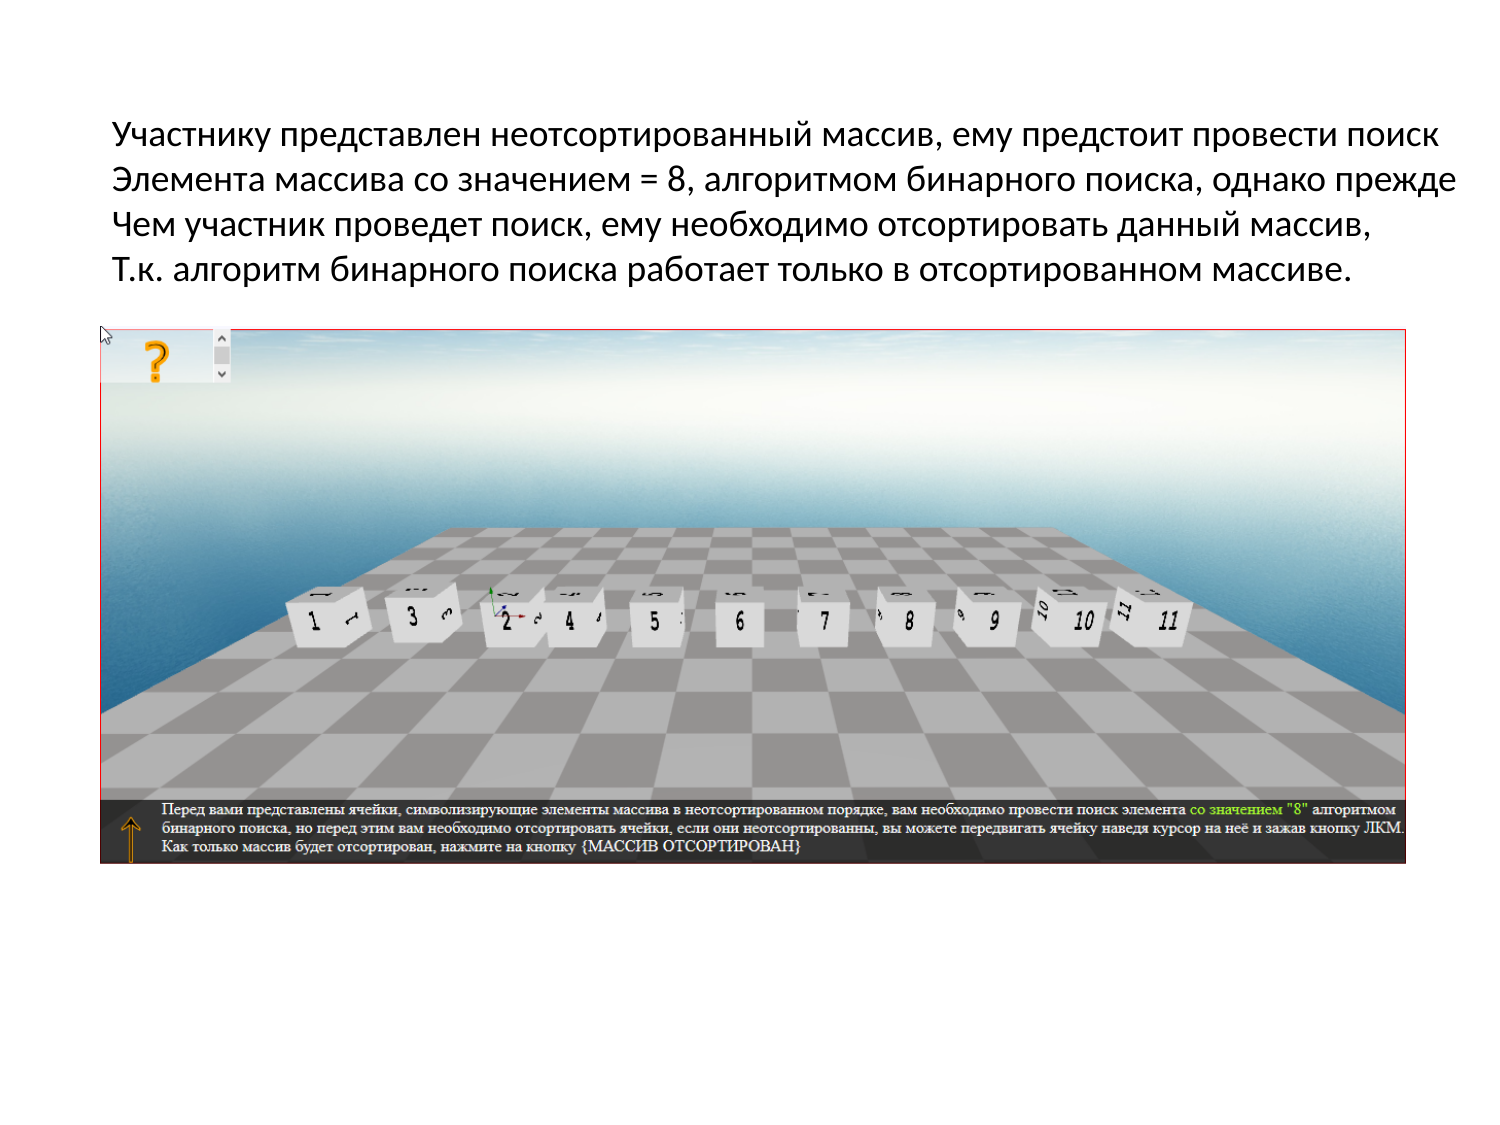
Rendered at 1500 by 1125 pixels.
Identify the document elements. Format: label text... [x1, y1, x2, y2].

text_box Участнику представлен неотсортированный массив, ему предстоит провести поиск Элемента массива со значением = 8, алгоритмом бинарного поиска, однако прежде Чем участник проведет поиск, ему необходимо отсортировать данный массив, Т.к. алгоритм бинарного поиска работает только в отсортированном массиве. [97, 101, 1474, 297]
picture [100, 326, 1406, 872]
